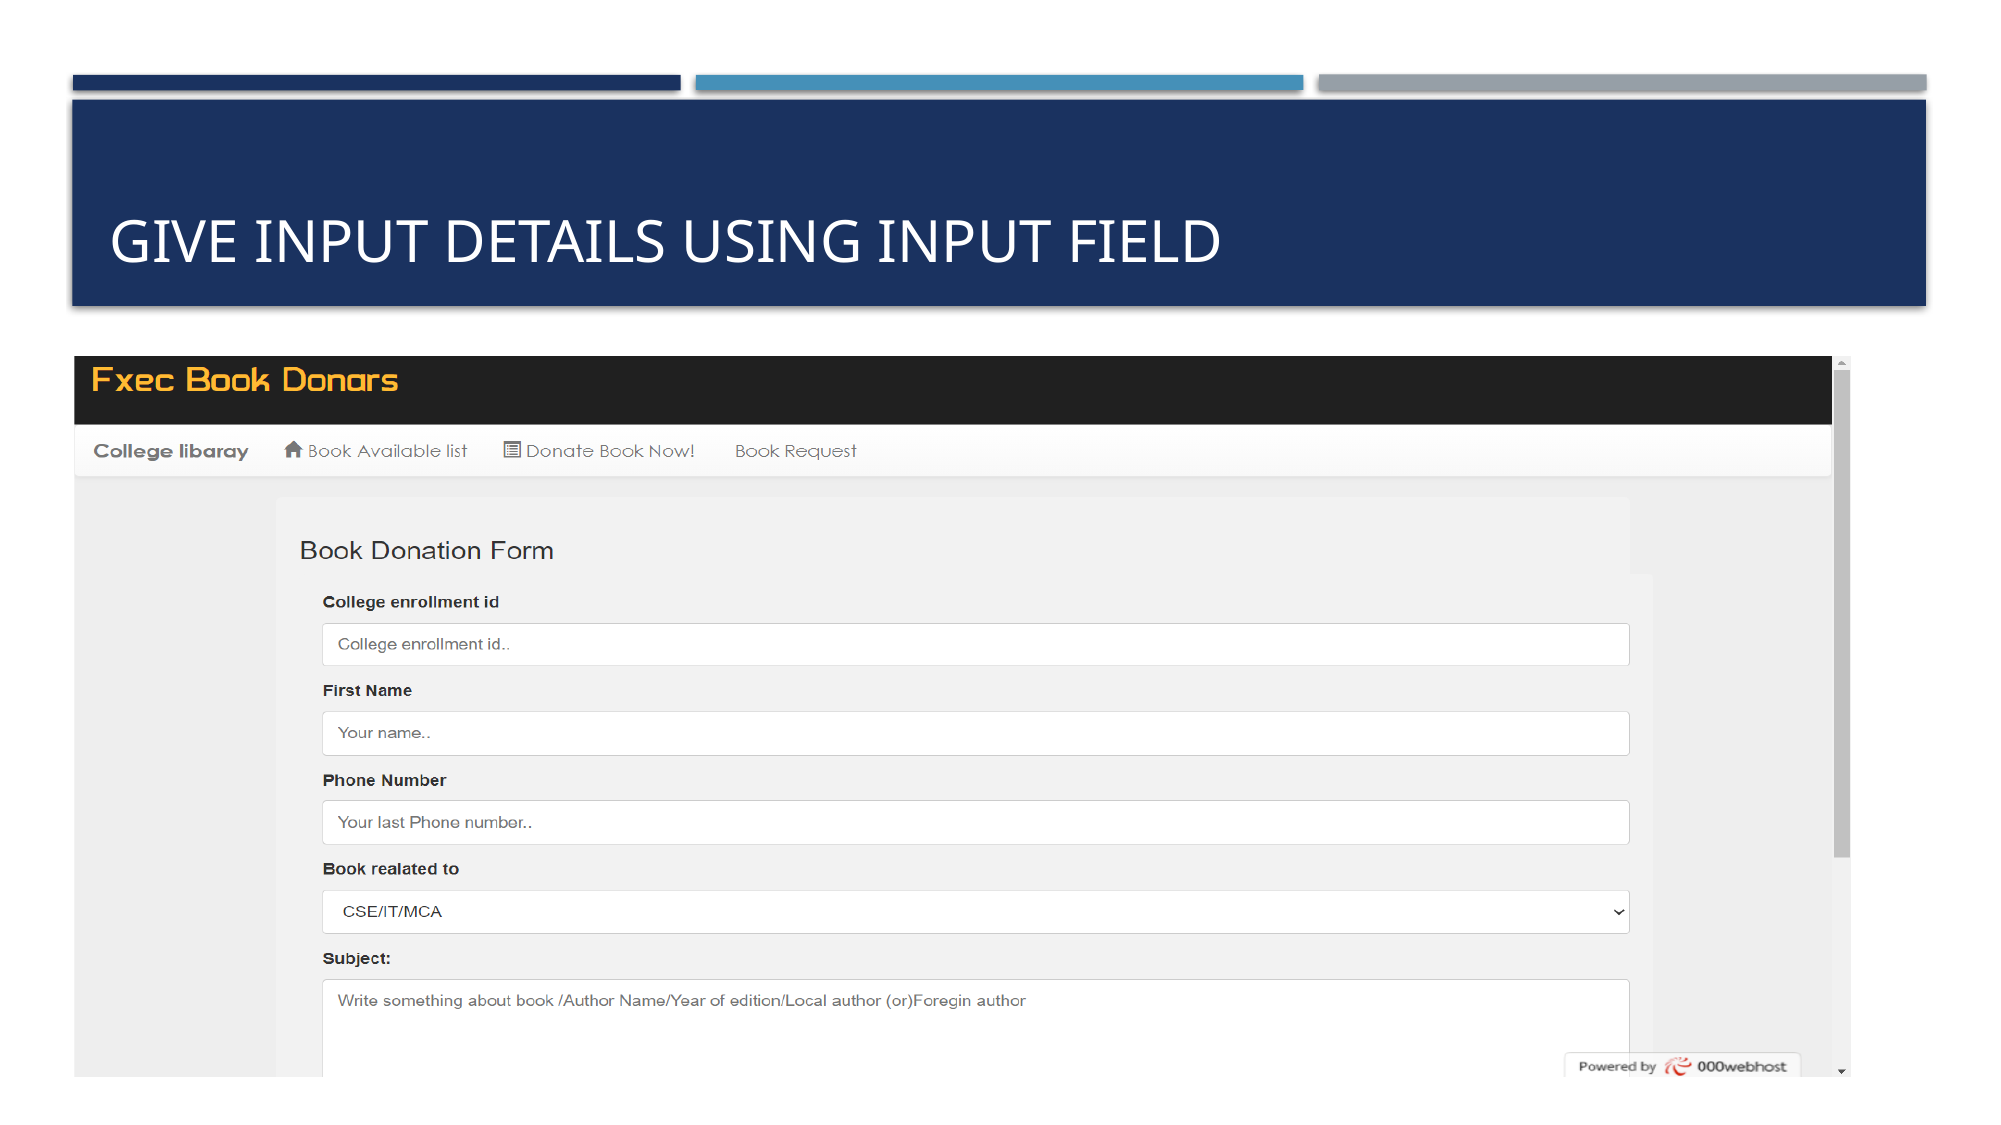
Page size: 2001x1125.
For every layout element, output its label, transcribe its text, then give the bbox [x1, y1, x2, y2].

title Give input details using input field [94, 119, 1904, 282]
picture [73, 356, 1852, 1077]
